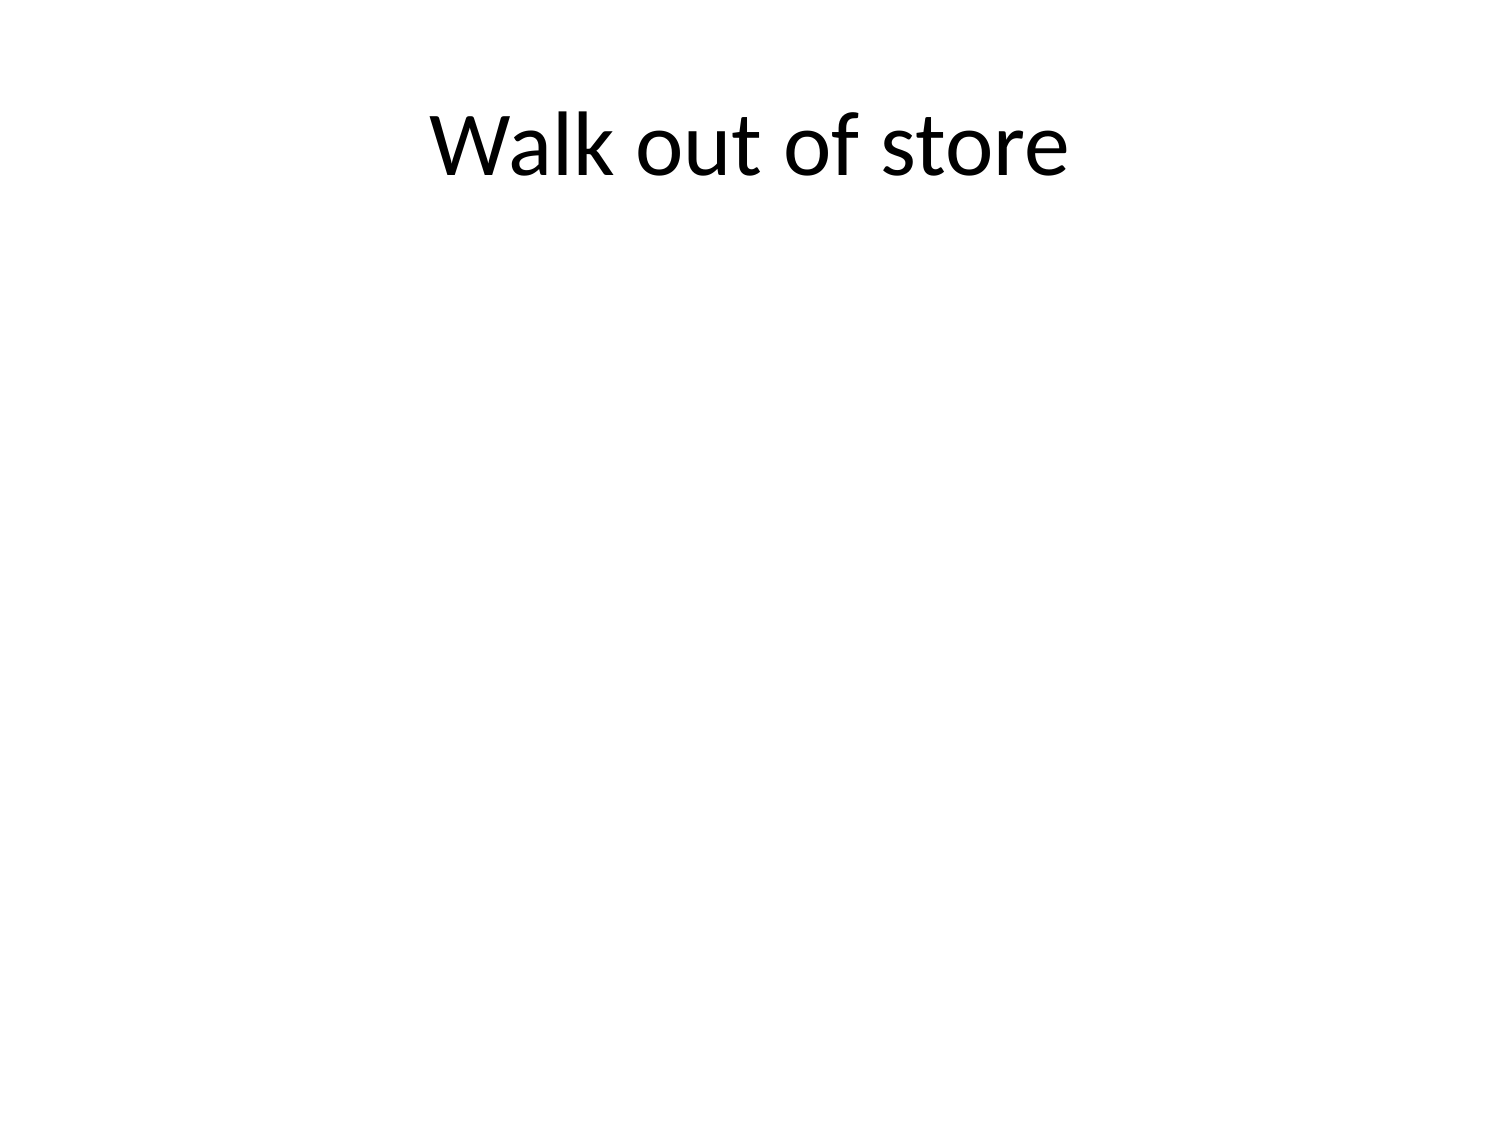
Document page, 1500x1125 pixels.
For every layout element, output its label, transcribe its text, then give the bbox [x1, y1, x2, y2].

title Walk out of store [75, 45, 1425, 233]
